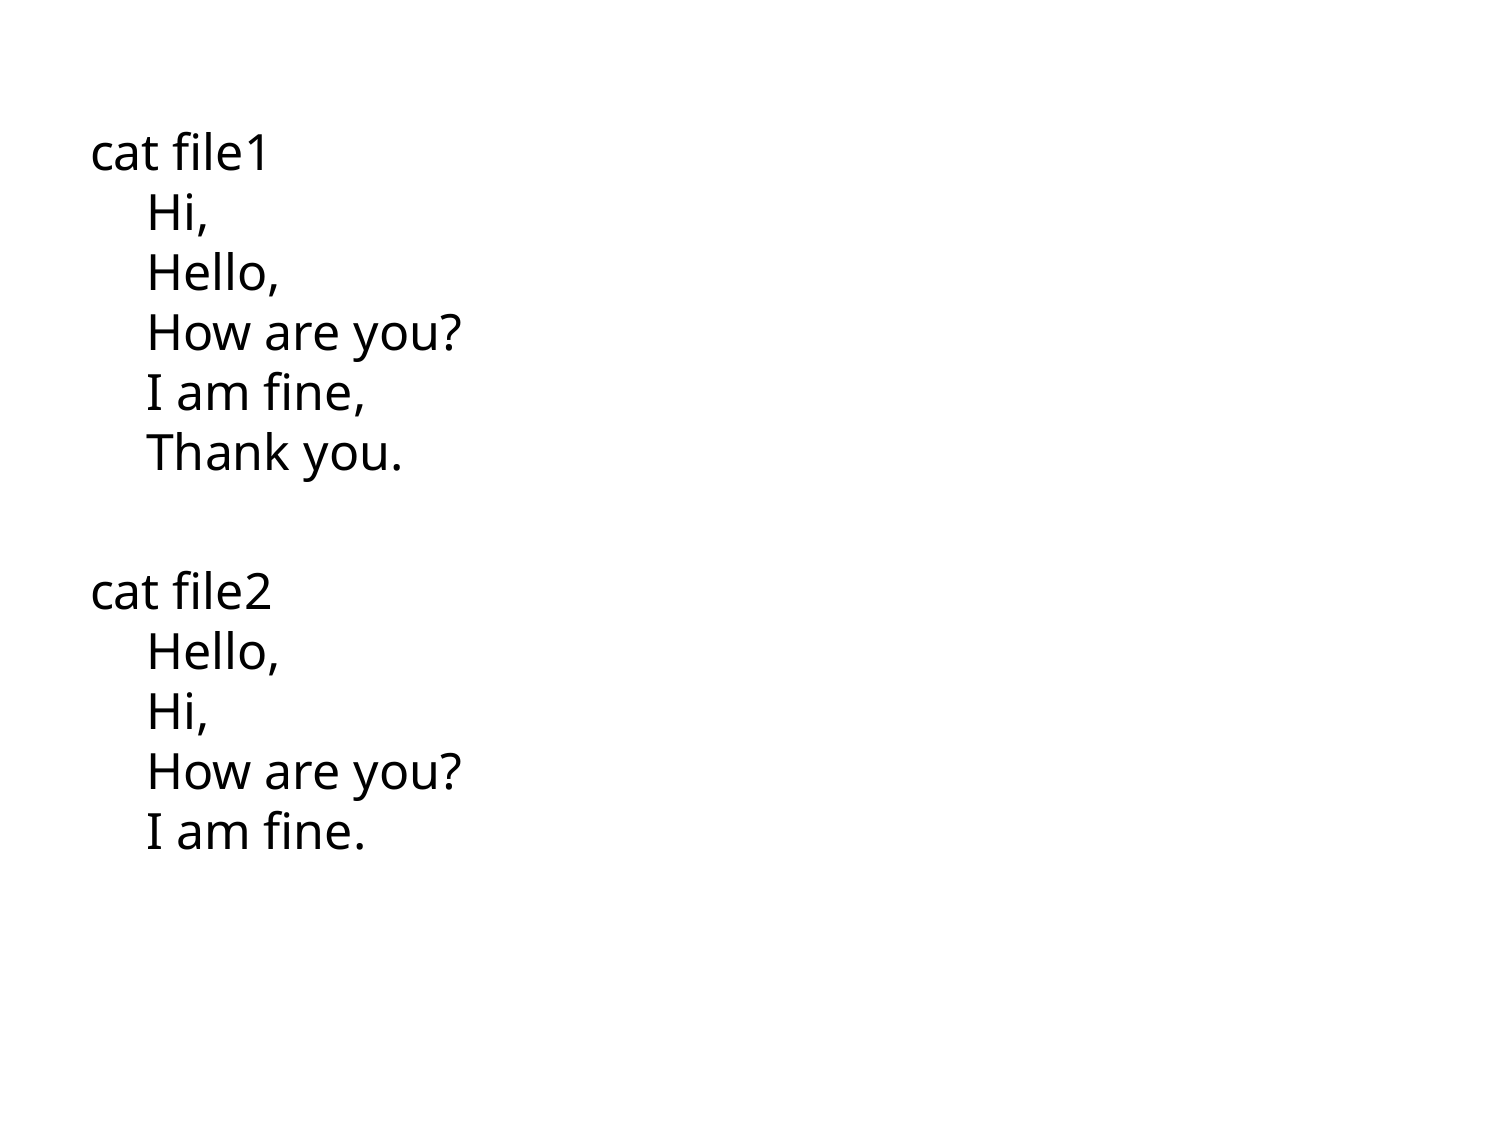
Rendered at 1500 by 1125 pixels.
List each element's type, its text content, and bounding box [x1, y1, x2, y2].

list cat file1 Hi, Hello, How are you? I am fine, Thank you. cat file2 Hello, Hi, How are you? I am fine. [75, 112, 1425, 1005]
